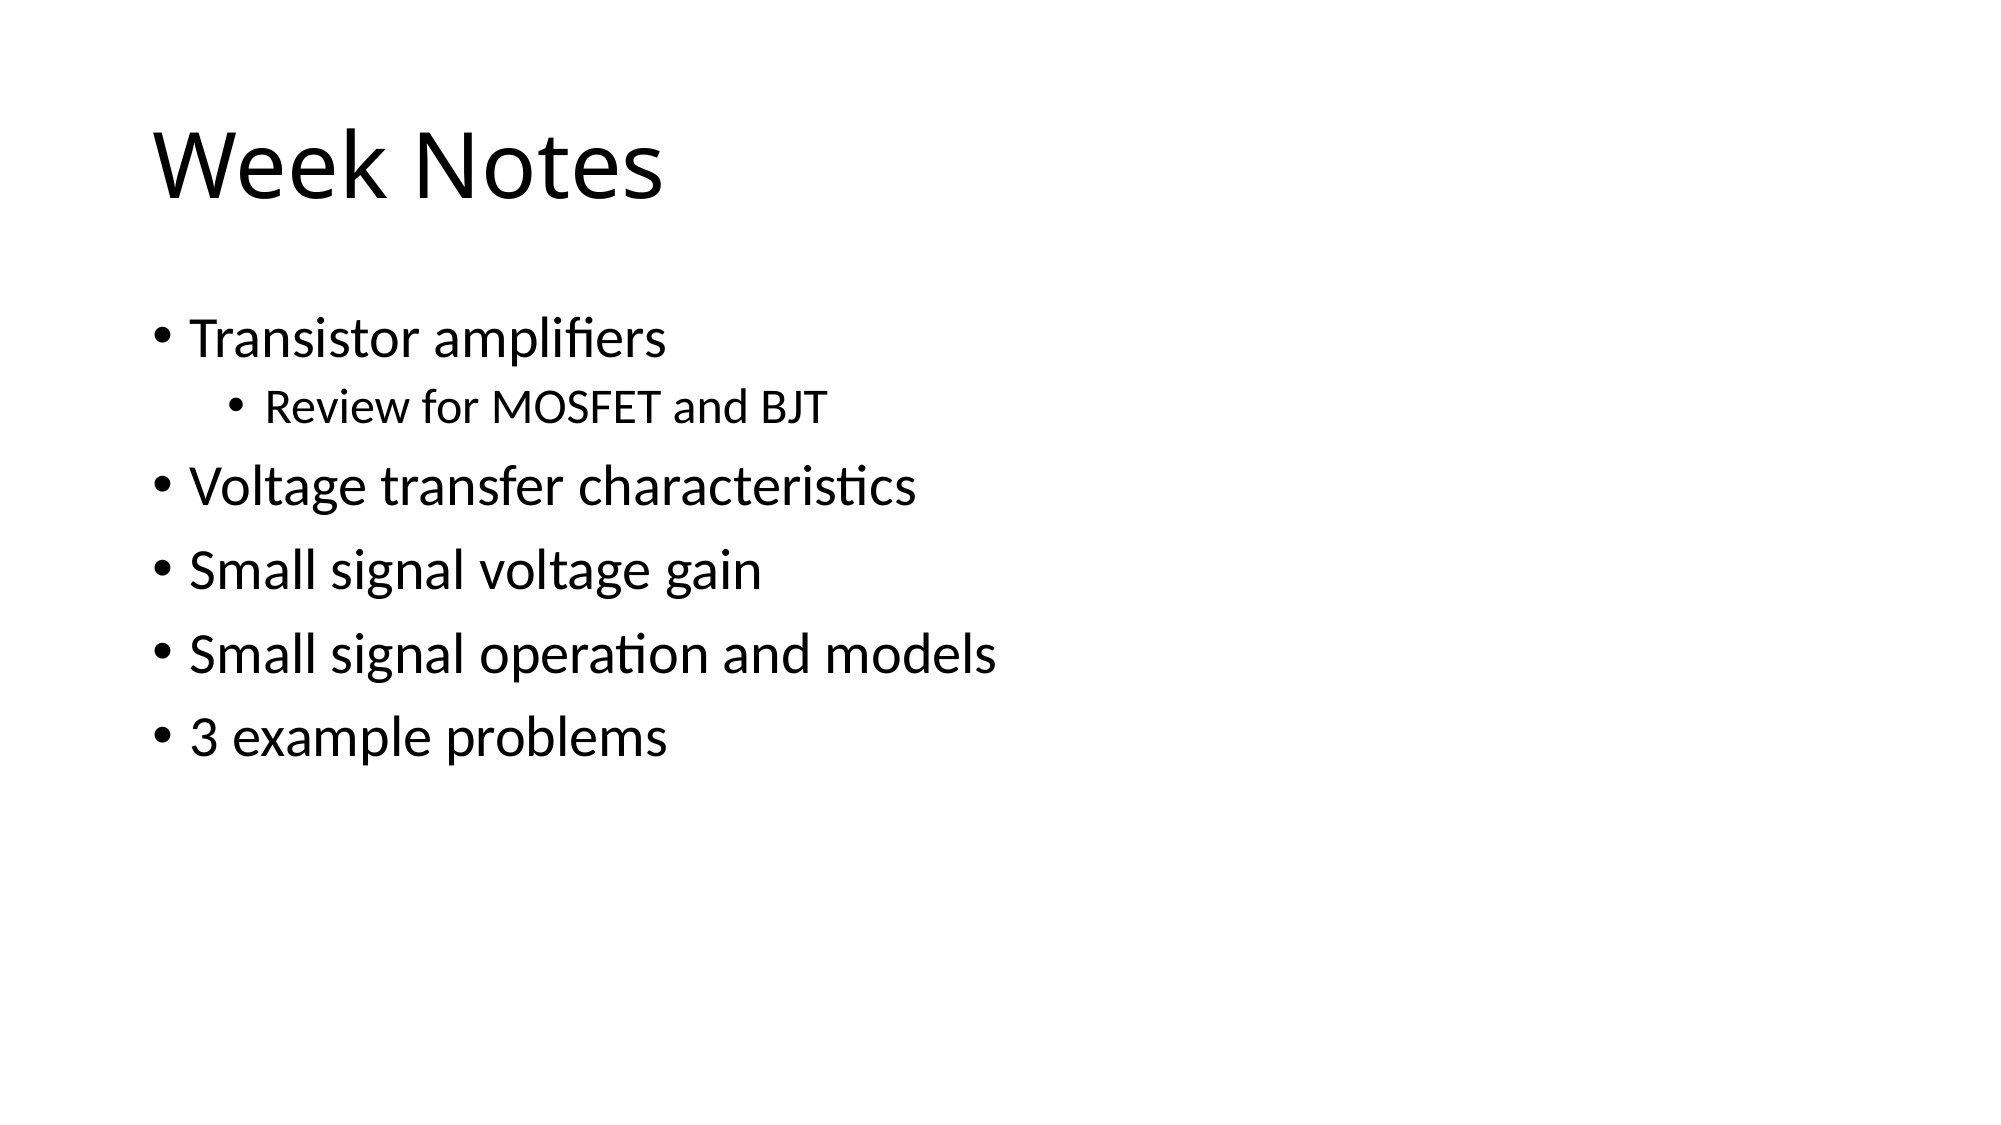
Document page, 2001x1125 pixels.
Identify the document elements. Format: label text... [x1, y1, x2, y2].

list Transistor amplifiers Review for MOSFET and BJT Voltage transfer characteristics Small signal voltage gain Small signal operation and models 3 example problems [137, 299, 1863, 1014]
title Week Notes [137, 59, 1863, 278]
